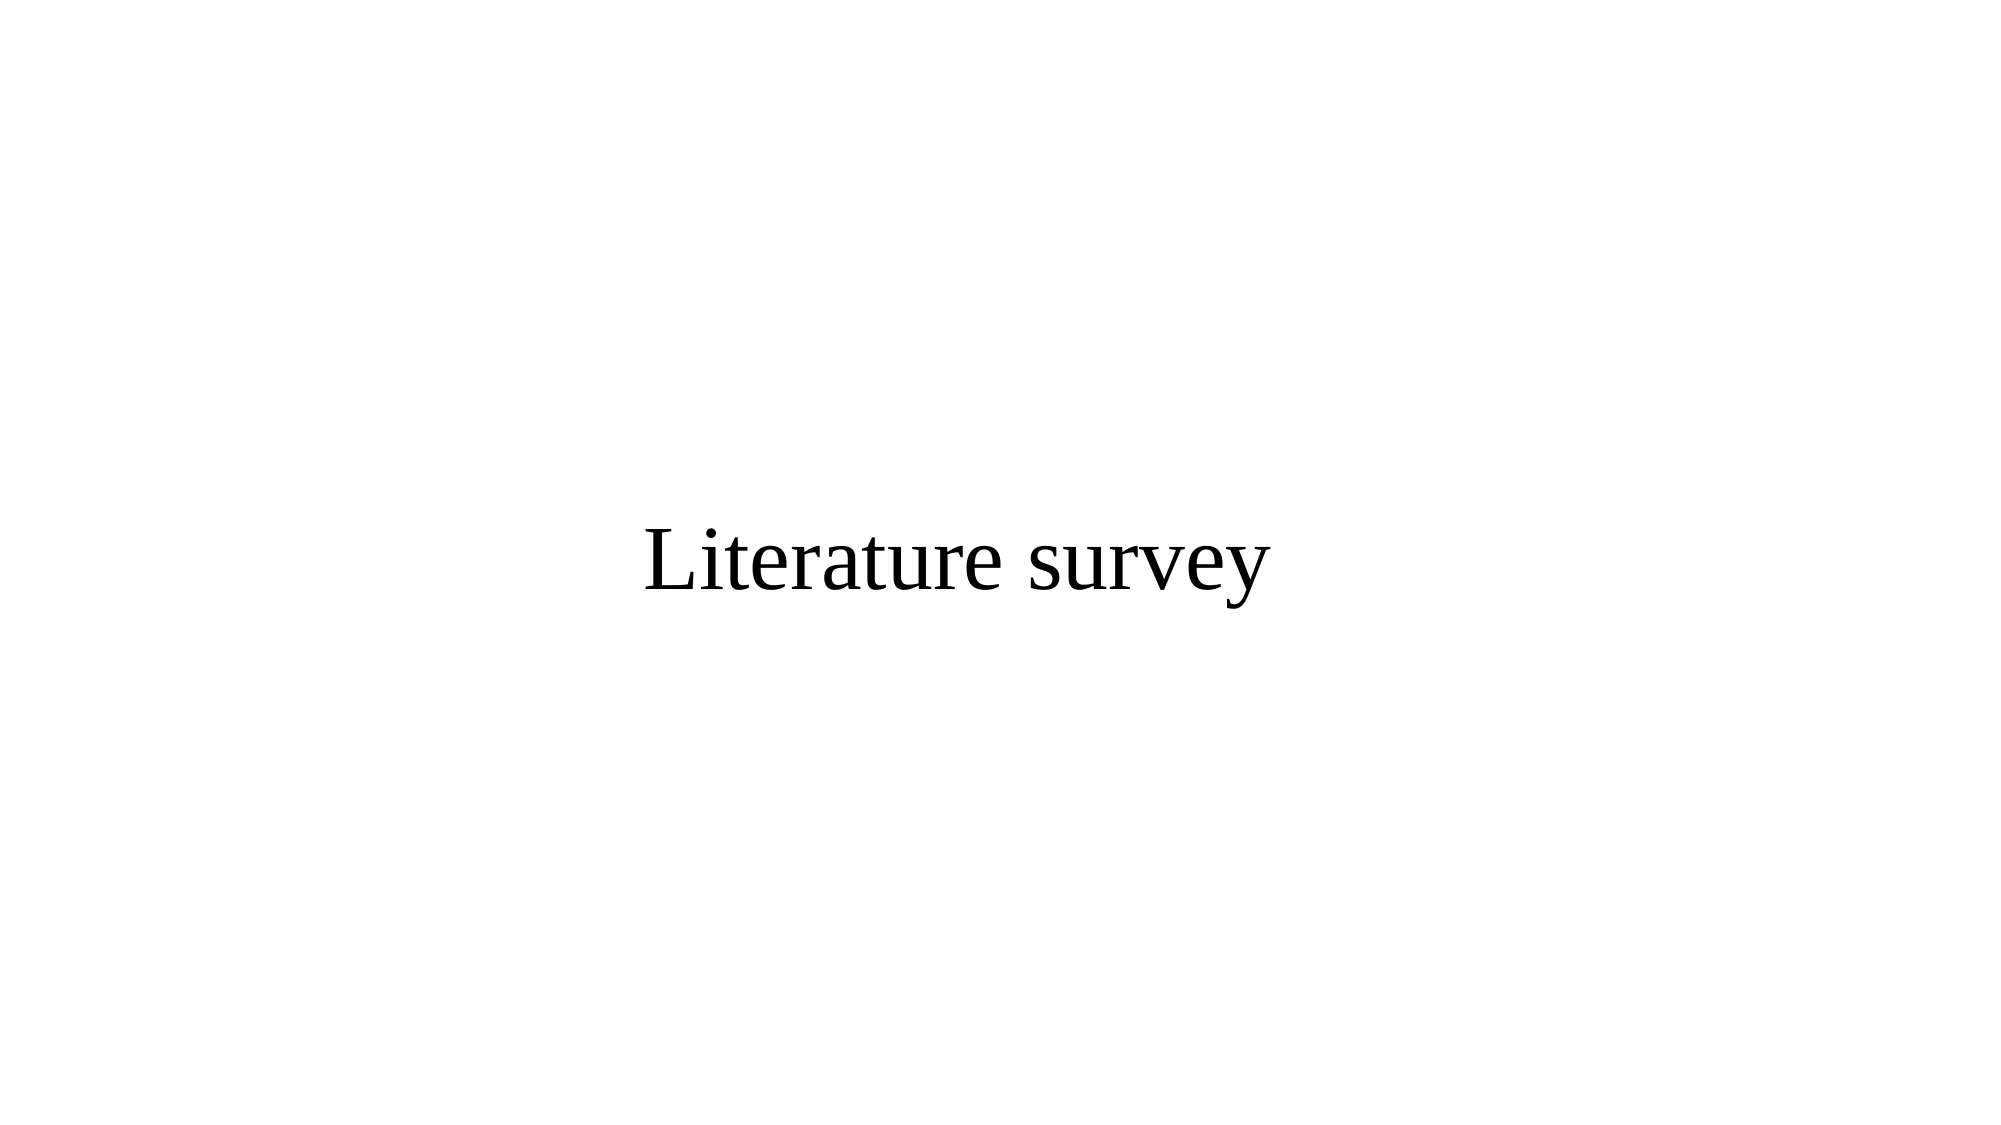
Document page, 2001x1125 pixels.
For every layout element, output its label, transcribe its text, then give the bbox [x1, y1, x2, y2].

text_box Literature survey [486, 503, 1361, 622]
